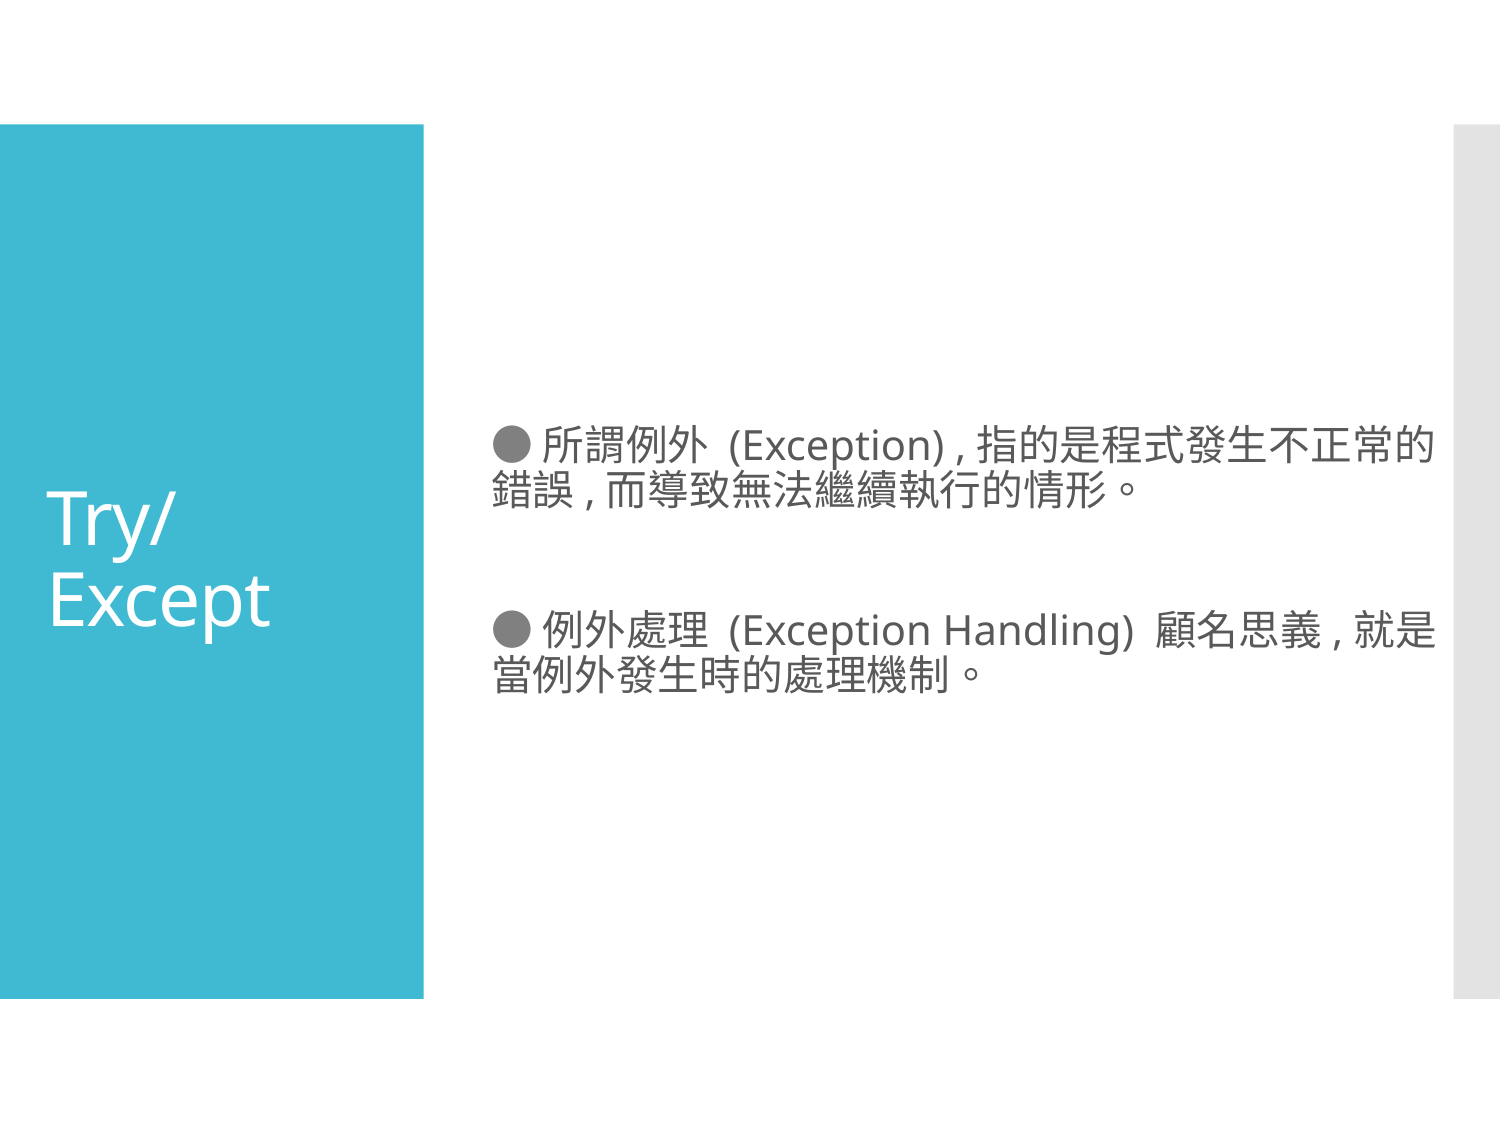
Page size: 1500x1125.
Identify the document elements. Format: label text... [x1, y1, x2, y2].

list ●所謂例外 (Exception) ,指的是程式發生不正常的錯誤,而導致無法繼續執行的情形。 ●例外處理 (Exception Handling) 顧名思義,就是當例外發生時的處理機制。 [476, 141, 1459, 982]
title Try/Except [31, 184, 394, 940]
